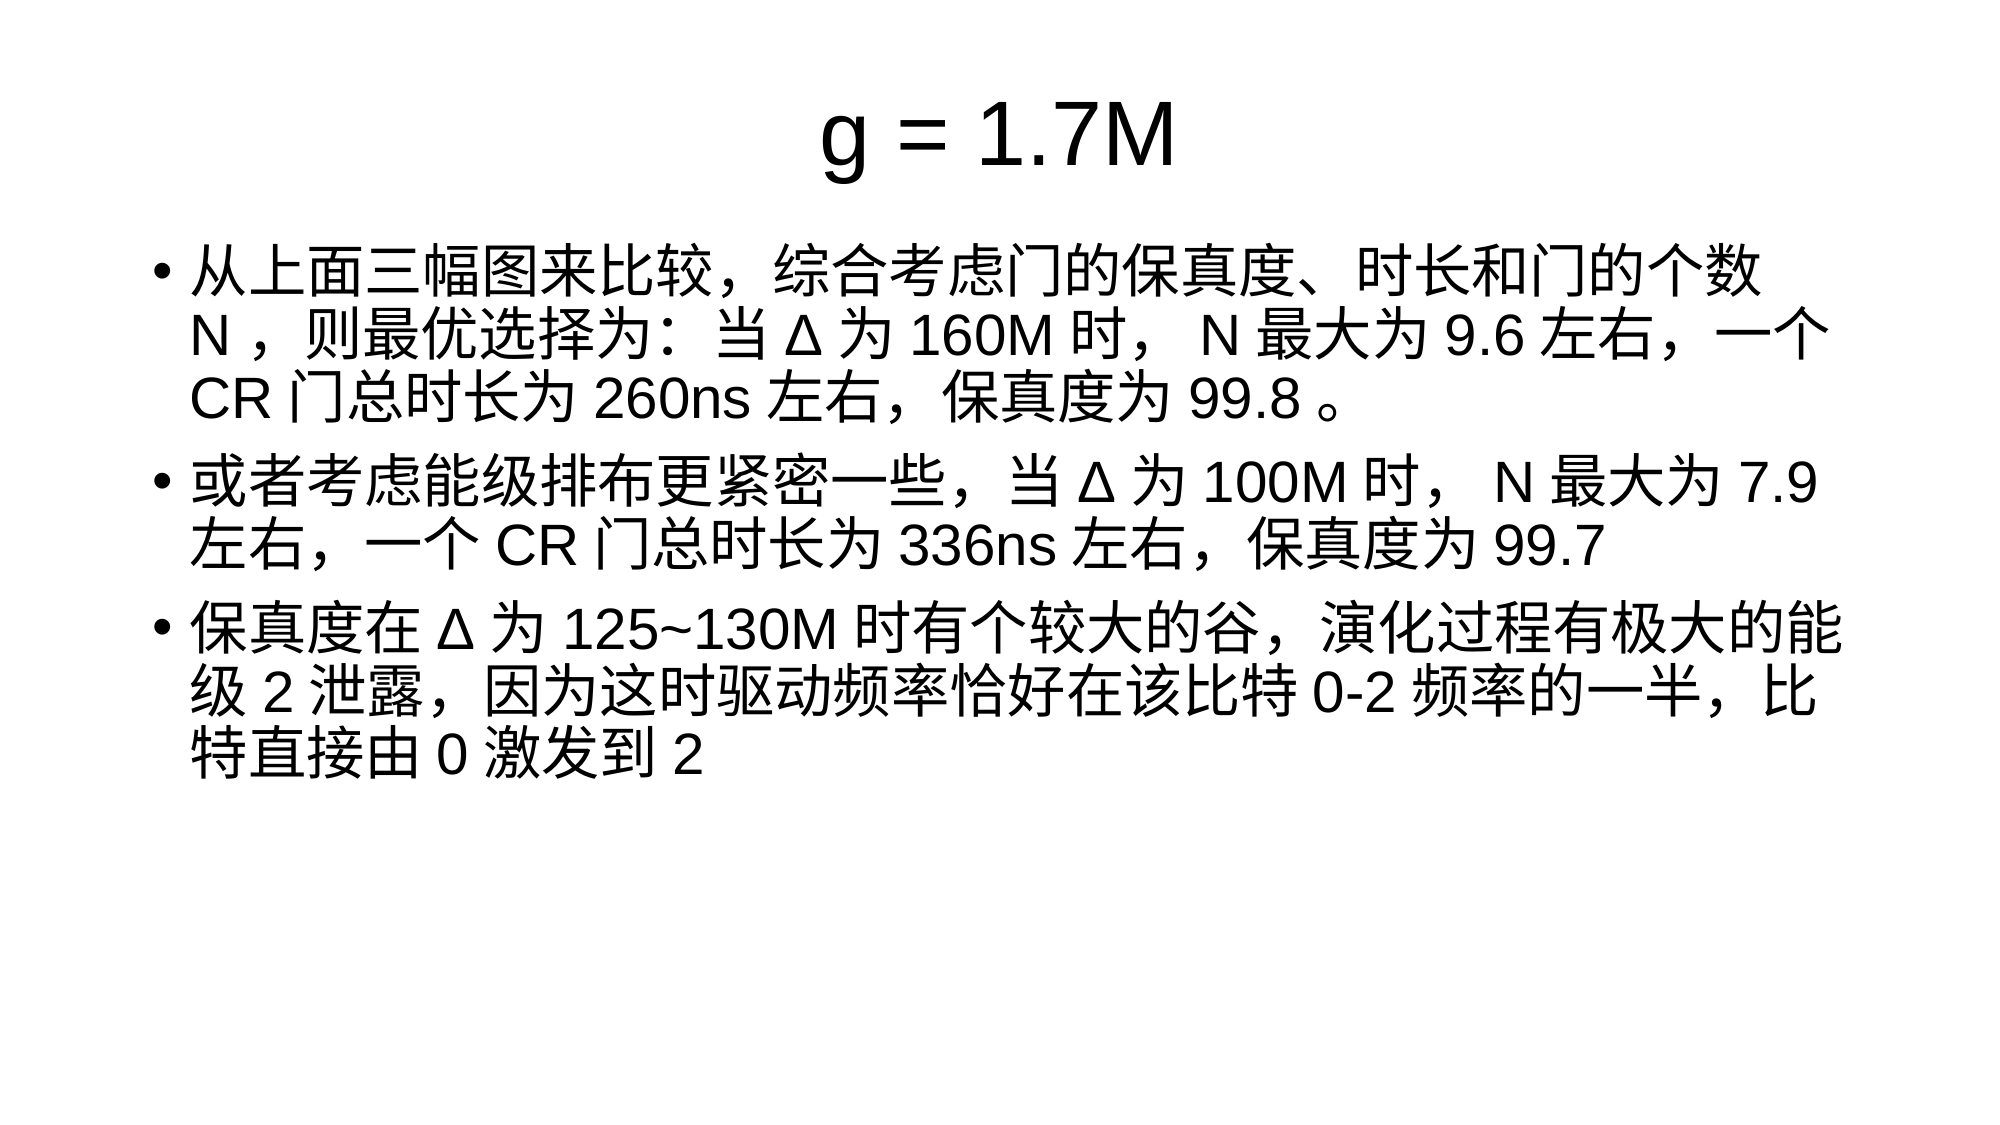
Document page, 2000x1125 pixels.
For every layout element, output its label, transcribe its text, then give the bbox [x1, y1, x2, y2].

title g = 1.7M [137, 59, 1863, 212]
list 从上面三幅图来比较，综合考虑门的保真度、时长和门的个数N，则最优选择为：当Δ为160M时，N最大为9.6左右，一个CR门总时长为260ns左右，保真度为99.8。 或者考虑能级排布更紧密一些，当Δ为100M时，N最大为7.9左右，一个CR门总时长为336ns左右，保真度为99.7 保真度在Δ为125~130M时有个较大的谷，演化过程有极大的能级2泄露，因为这时驱动频率恰好在该比特0-2频率的一半，比特直接由0激发到2 [137, 234, 1863, 1014]
